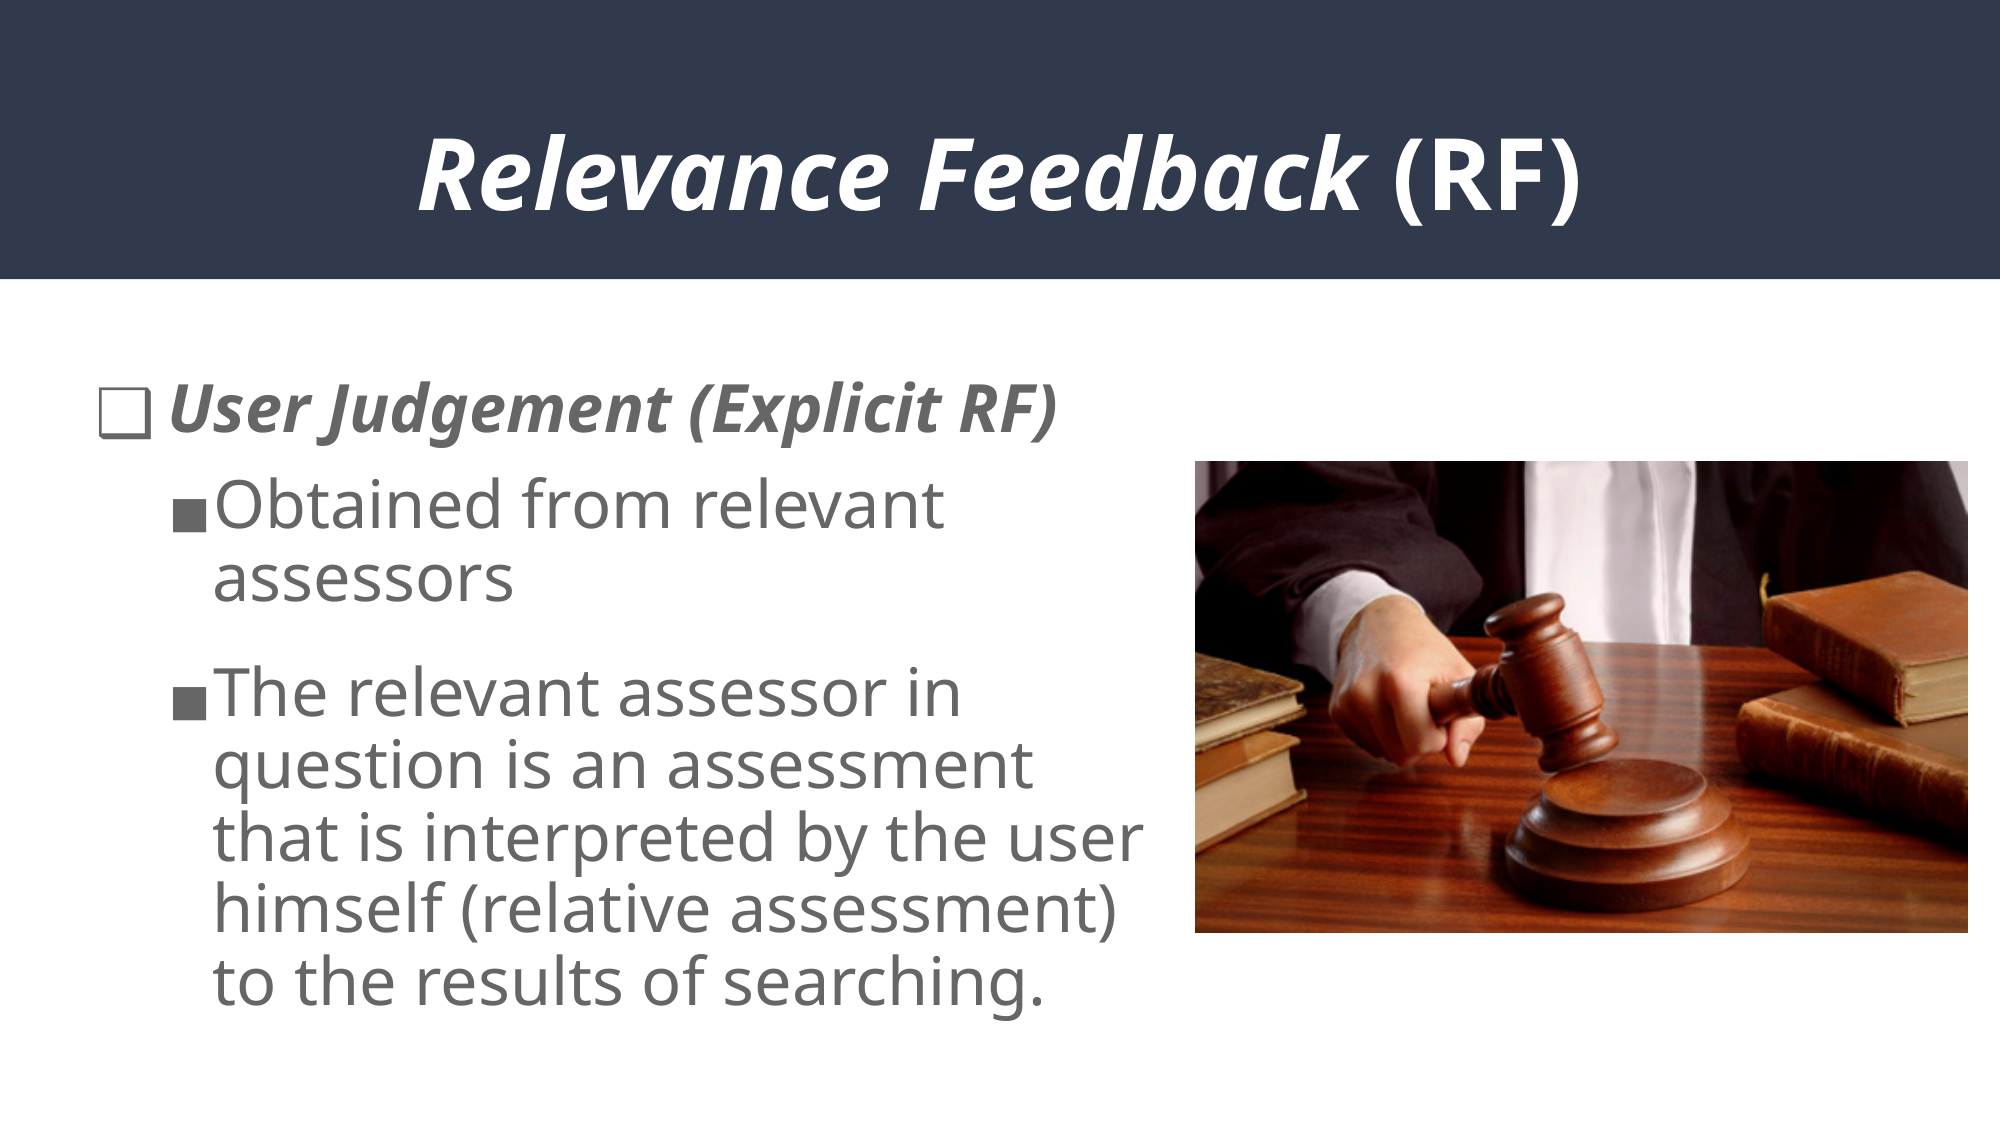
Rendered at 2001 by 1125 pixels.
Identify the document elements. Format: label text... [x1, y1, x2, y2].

picture [1195, 460, 1968, 933]
list User Judgement (Explicit RF) Obtained from relevant assessors The relevant assessor in question is an assessment that is interpreted by the user himself (relative assessment) to the results of searching. [80, 299, 1167, 1095]
title Relevance Feedback (RF) [68, 109, 1932, 246]
